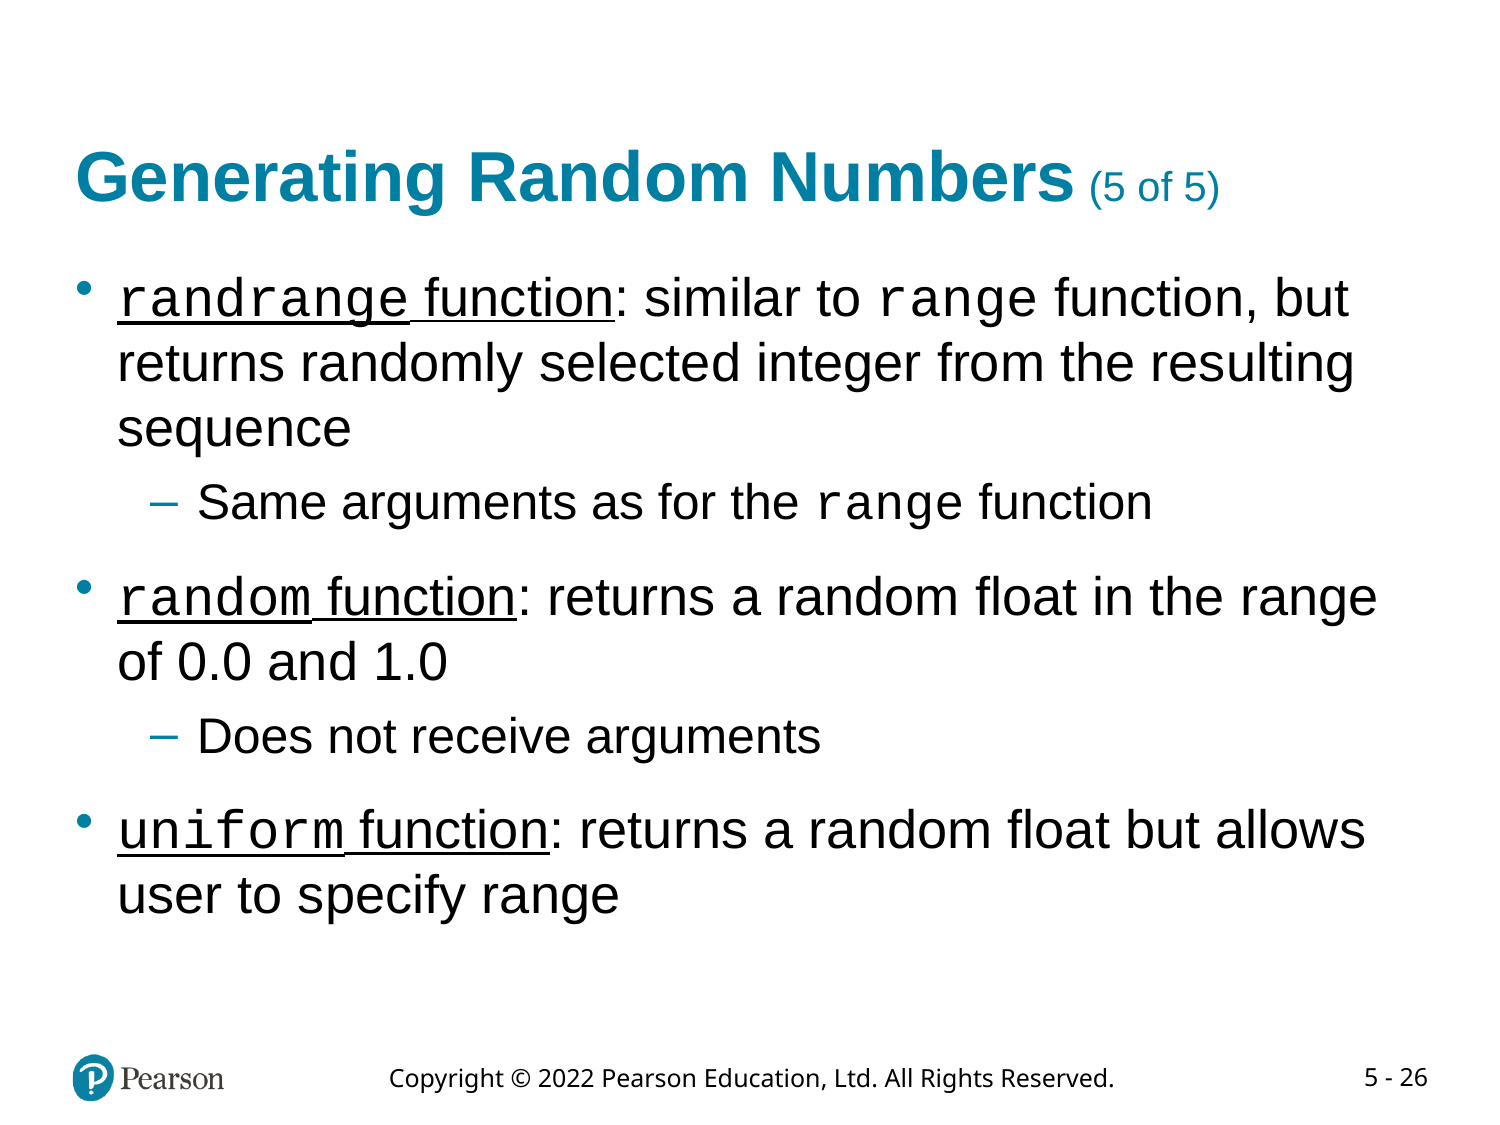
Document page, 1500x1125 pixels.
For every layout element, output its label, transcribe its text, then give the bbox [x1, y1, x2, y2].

picture [99, 1054, 224, 1101]
list randrange function: similar to range function, but returns randomly selected integer from the resulting sequence Same arguments as for the range function random function: returns a random float in the range of 0.0 and 1.0 Does not receive arguments uniform function: returns a random float but allows user to specify range [75, 262, 1425, 1005]
title Generating Random Numbers (5 of 5) [75, 35, 1425, 216]
picture [72, 1054, 89, 1072]
picture [81, 1064, 107, 1089]
picture [72, 1087, 83, 1101]
